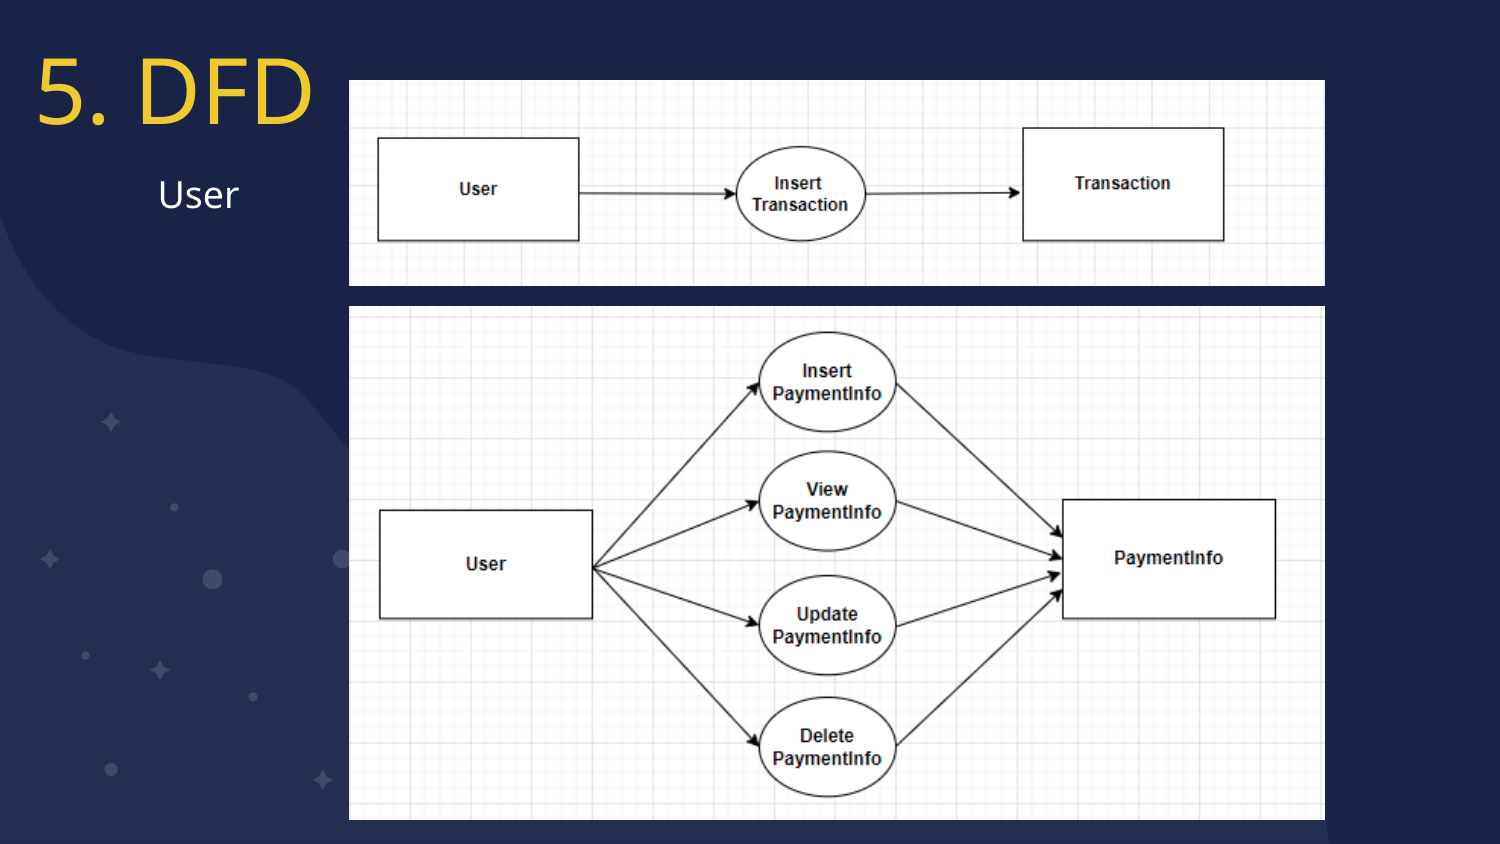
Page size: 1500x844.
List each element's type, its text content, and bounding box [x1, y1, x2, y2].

text_box 5. DFD [13, 33, 337, 139]
text_box User [88, 171, 290, 225]
picture [348, 306, 1325, 820]
picture [348, 80, 1325, 287]
